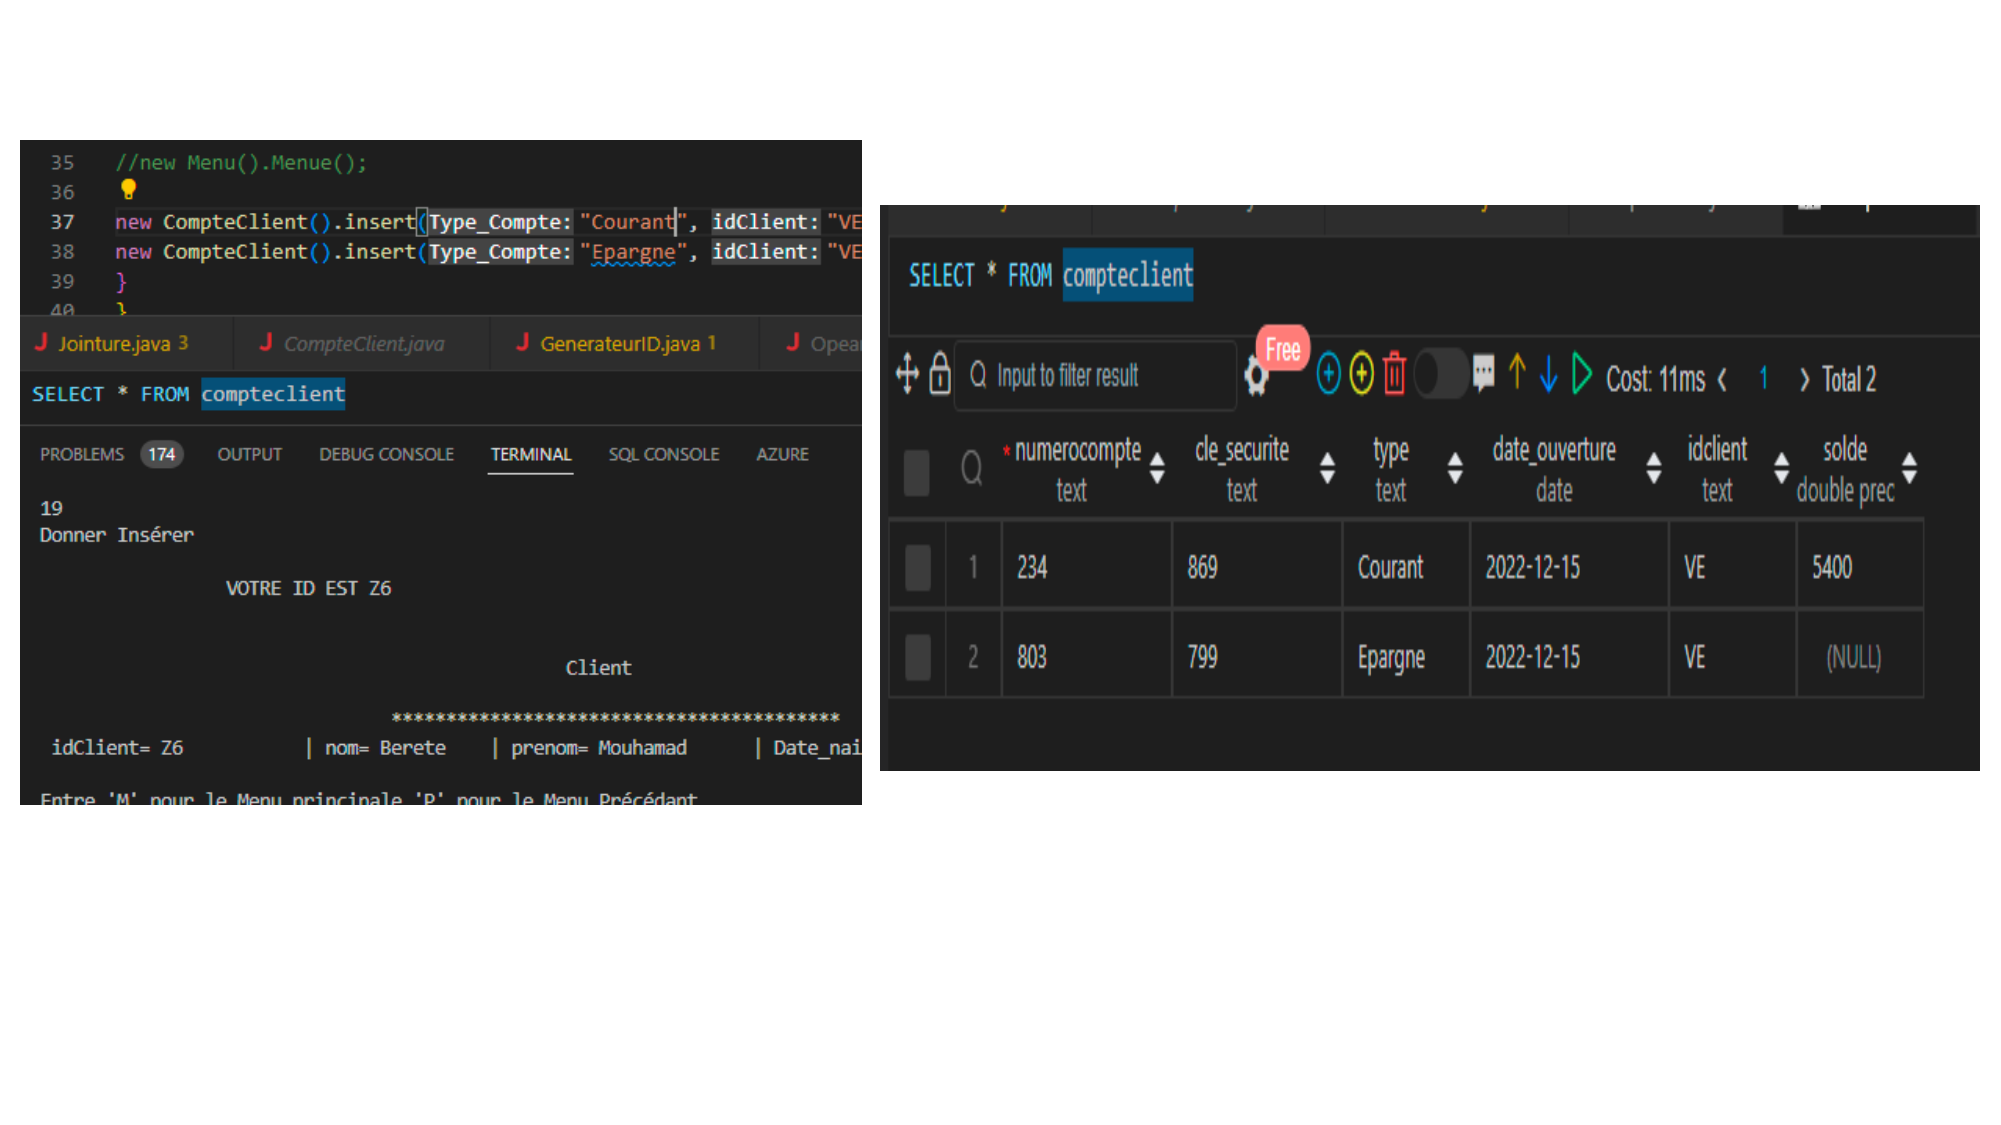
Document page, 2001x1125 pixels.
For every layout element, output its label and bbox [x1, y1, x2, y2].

picture [20, 140, 862, 805]
picture [880, 205, 1980, 771]
